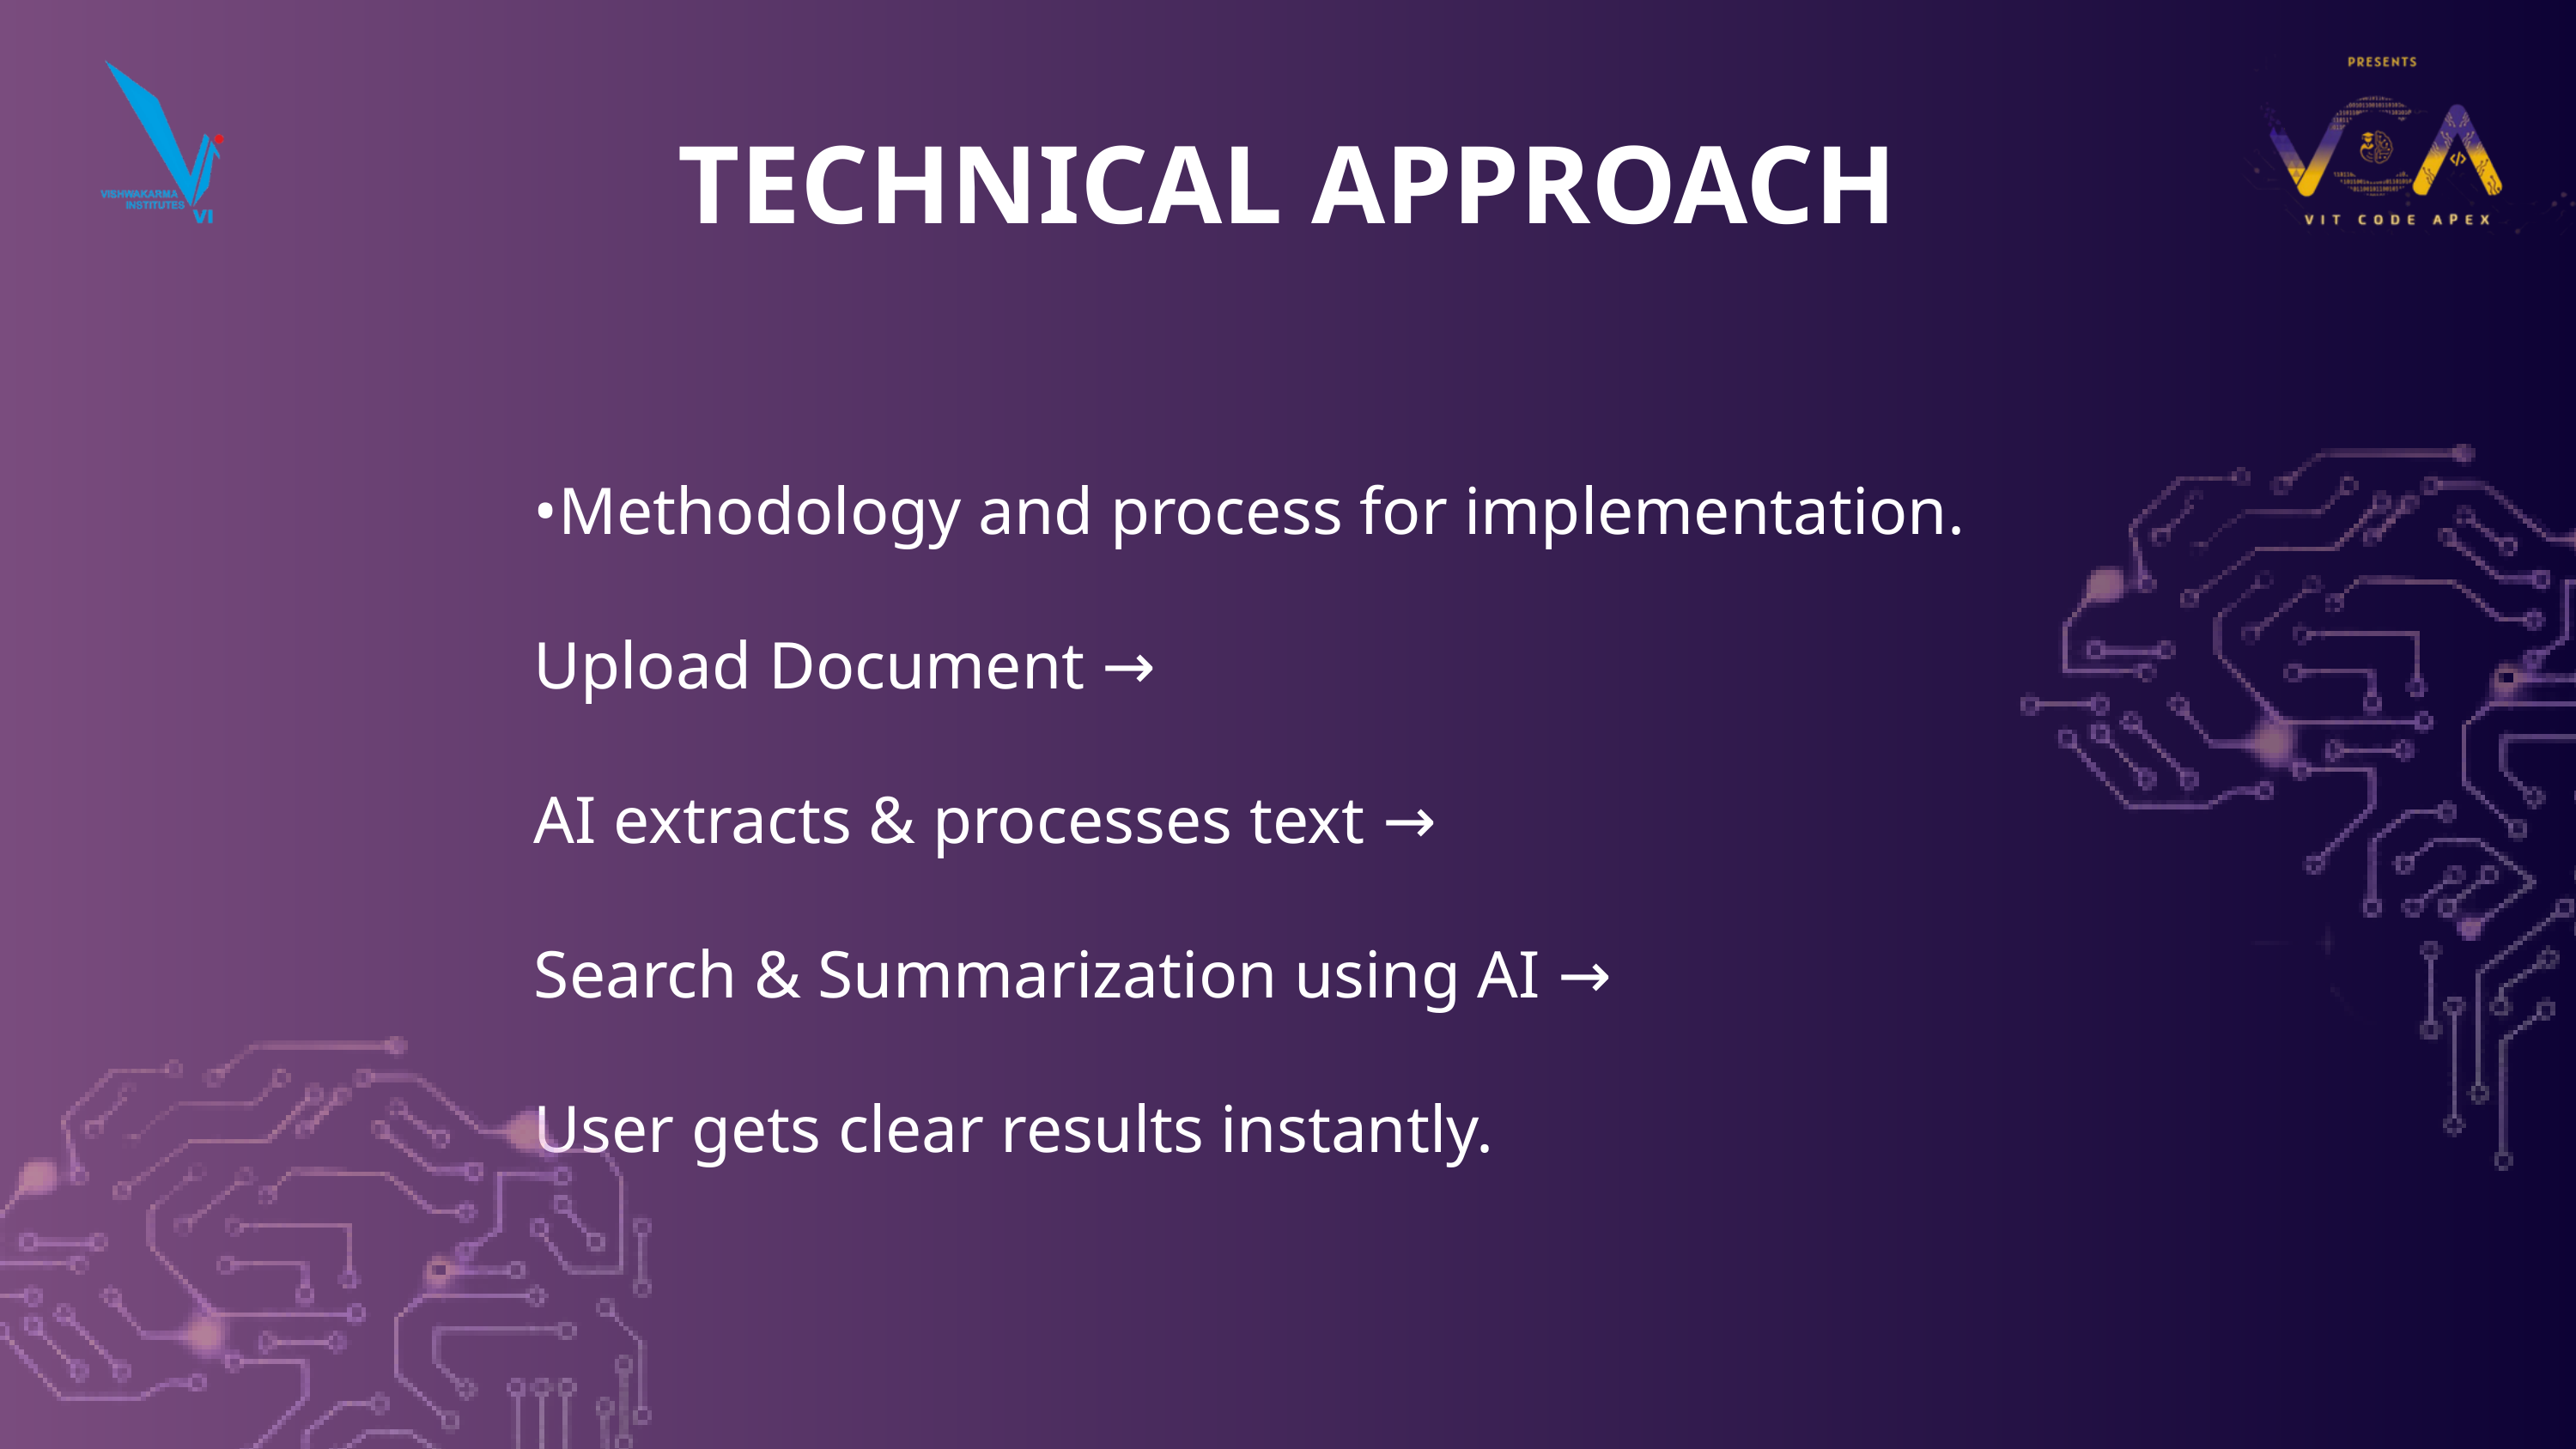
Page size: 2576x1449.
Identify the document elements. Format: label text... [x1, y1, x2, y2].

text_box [2239, 54, 2576, 235]
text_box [96, 54, 229, 235]
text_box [0, 984, 728, 1449]
text_box •Methodology and process for implementation. Upload Document → AI extracts & processes text → Search & Summarization using AI → User gets clear results instantly. [533, 411, 2408, 1416]
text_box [192, 0, 2384, 402]
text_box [1505, 392, 2576, 1251]
